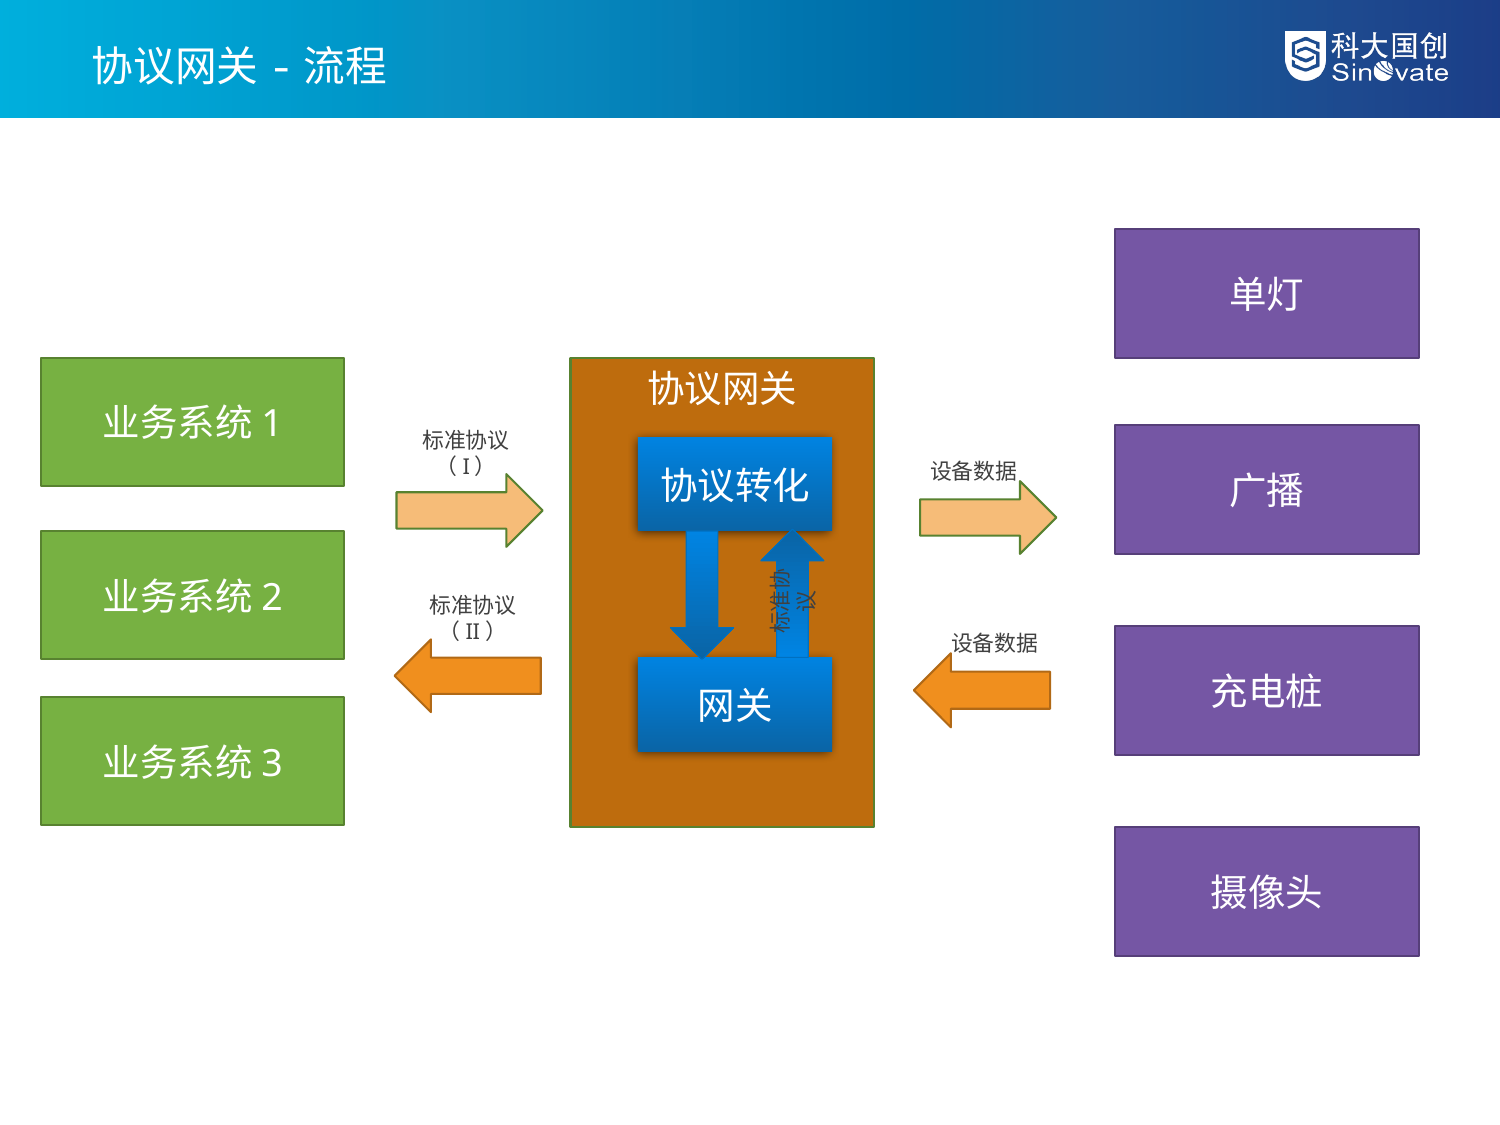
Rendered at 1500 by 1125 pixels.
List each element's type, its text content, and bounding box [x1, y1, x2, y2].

text_box 业务系统1 [40, 357, 345, 487]
text_box 标准协议（II） [389, 584, 557, 653]
text_box 标准协议 [760, 528, 825, 658]
text_box [919, 505, 1058, 555]
text_box [393, 653, 542, 714]
text_box [913, 677, 1052, 729]
text_box [669, 530, 735, 660]
text_box 标准协议（I） [391, 418, 542, 487]
text_box 摄像头 [1114, 826, 1420, 957]
picture [881, 0, 885, 118]
text_box 网关 [637, 657, 833, 752]
text_box 业务系统3 [40, 696, 345, 826]
text_box 单灯 [1114, 228, 1420, 359]
text_box 设备数据 [919, 608, 1070, 677]
text_box 协议网关 [569, 357, 875, 828]
text_box 协议转化 [637, 437, 833, 531]
text_box 业务系统2 [40, 530, 345, 660]
text_box 广播 [1114, 424, 1420, 555]
text_box 协议网关-流程 [76, 33, 493, 96]
picture [910, 0, 1500, 118]
text_box [395, 487, 544, 548]
text_box 设备数据 [898, 436, 1049, 505]
text_box 充电桩 [1114, 625, 1420, 756]
